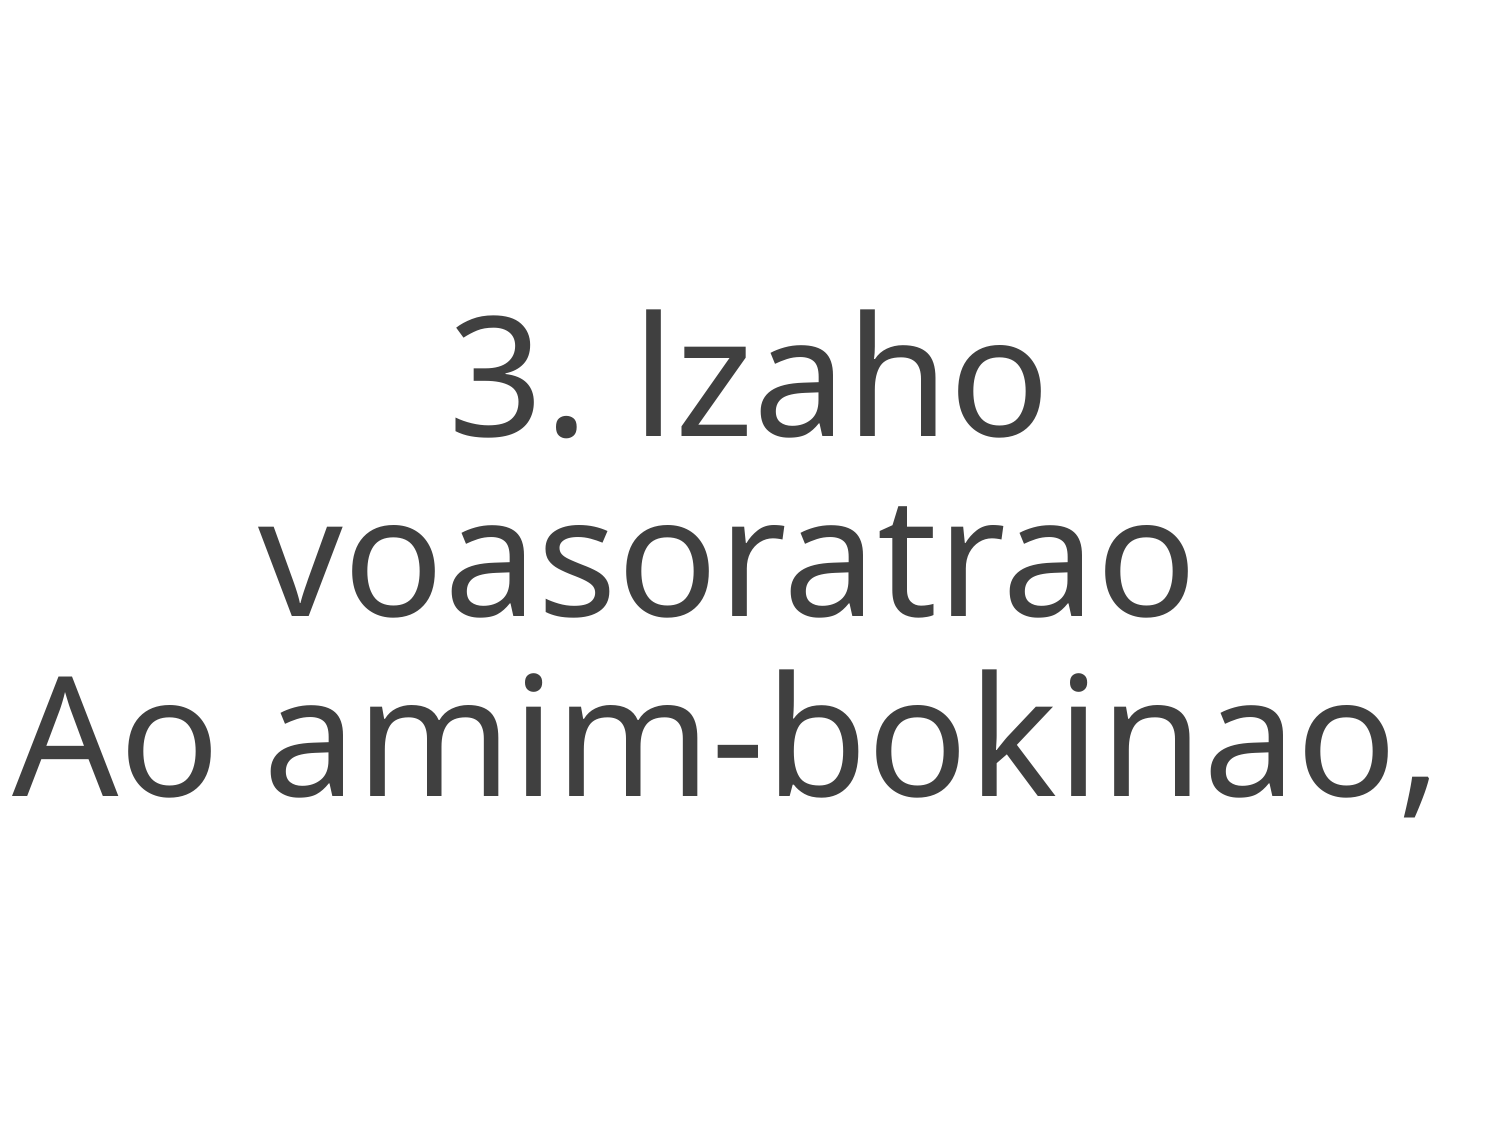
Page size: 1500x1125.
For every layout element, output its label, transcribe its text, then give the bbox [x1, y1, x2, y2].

title 3. lzaho voasoratrao Ao amim-bokinao, [0, 453, 1500, 672]
